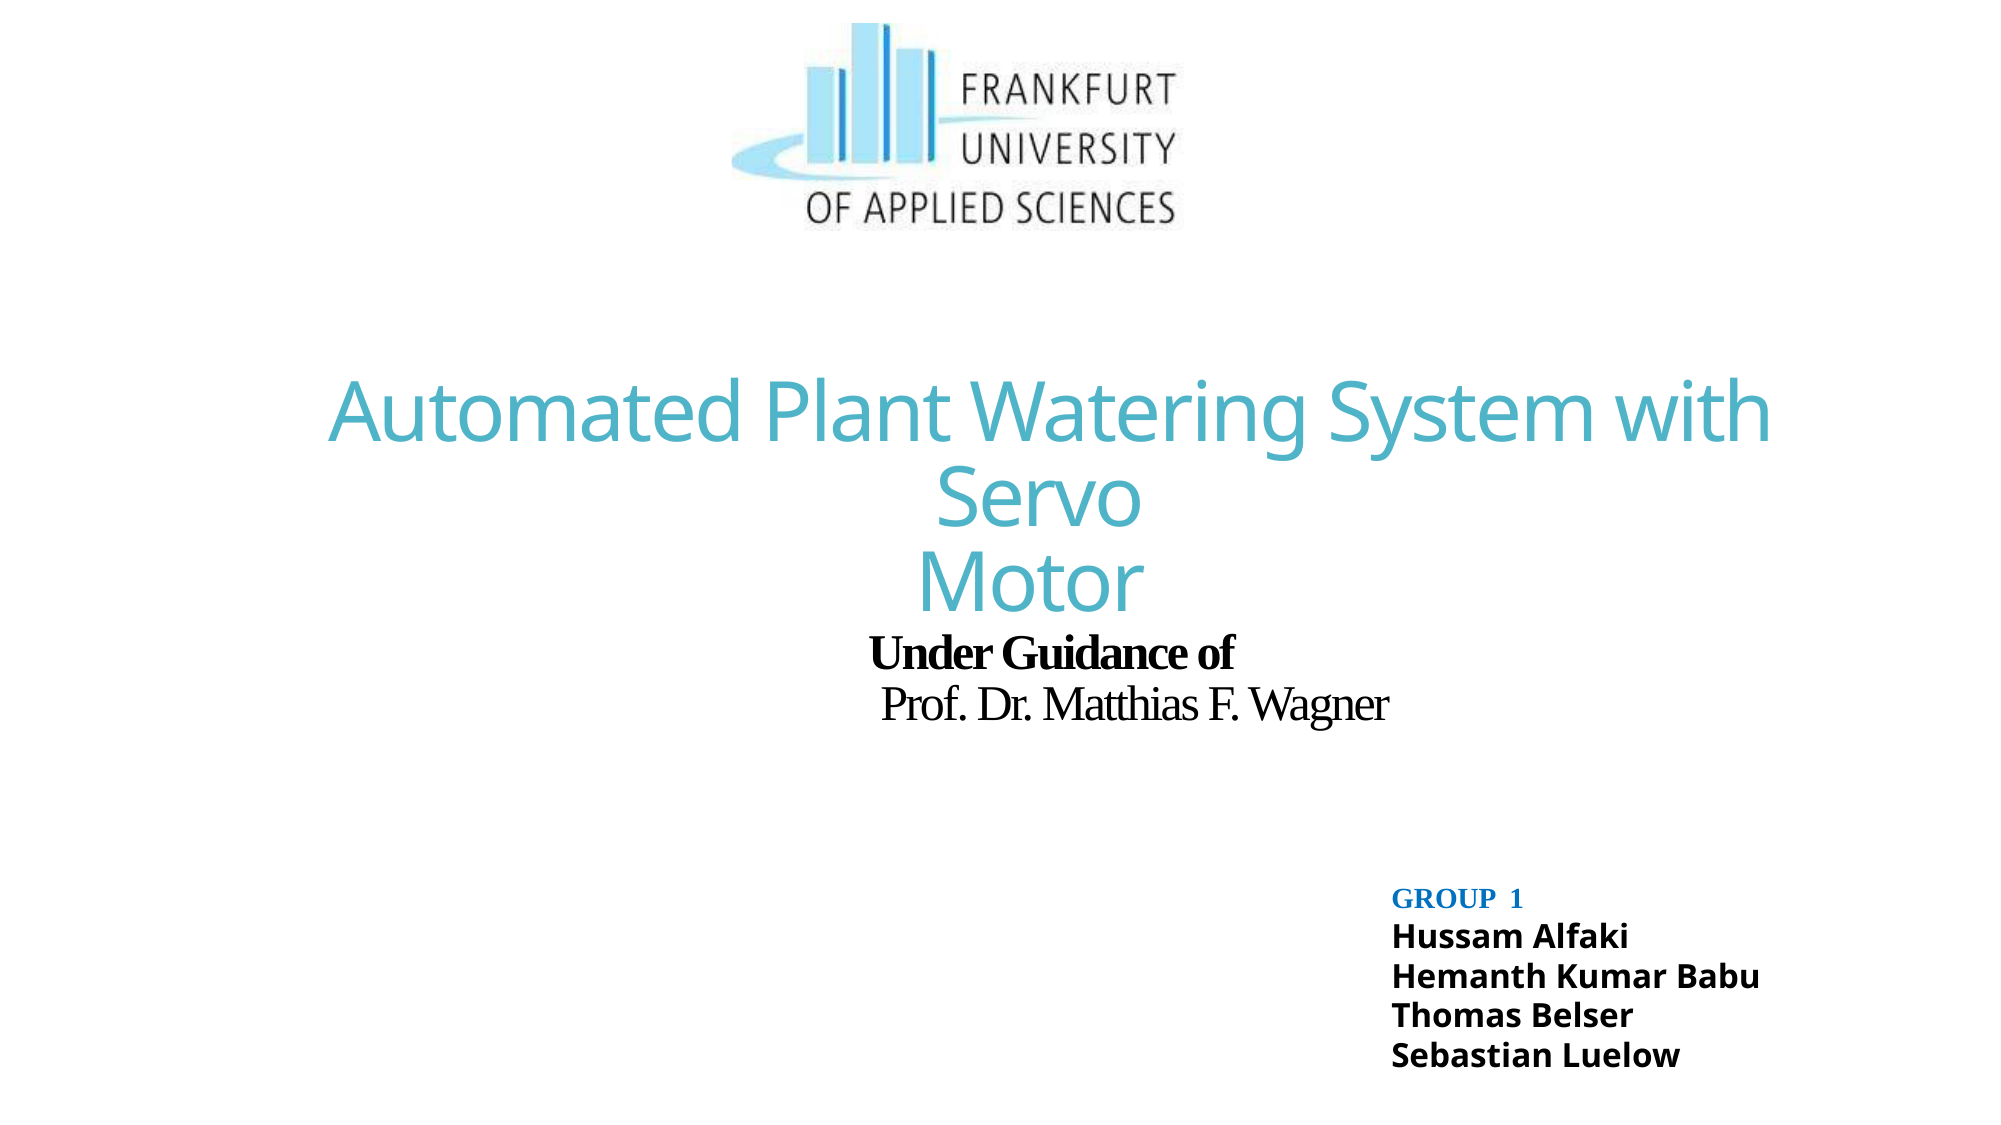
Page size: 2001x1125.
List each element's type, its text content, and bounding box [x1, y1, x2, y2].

title Automated Plant Watering System with Servo Motor Under Guidance of Prof. Dr. Matthias F. Wagner [230, 230, 1850, 874]
text_box GROUP 1 Hussam Alfaki Hemanth Kumar Babu Thomas Belser Sebastian Luelow [1376, 872, 2000, 1082]
picture [731, 23, 1189, 231]
